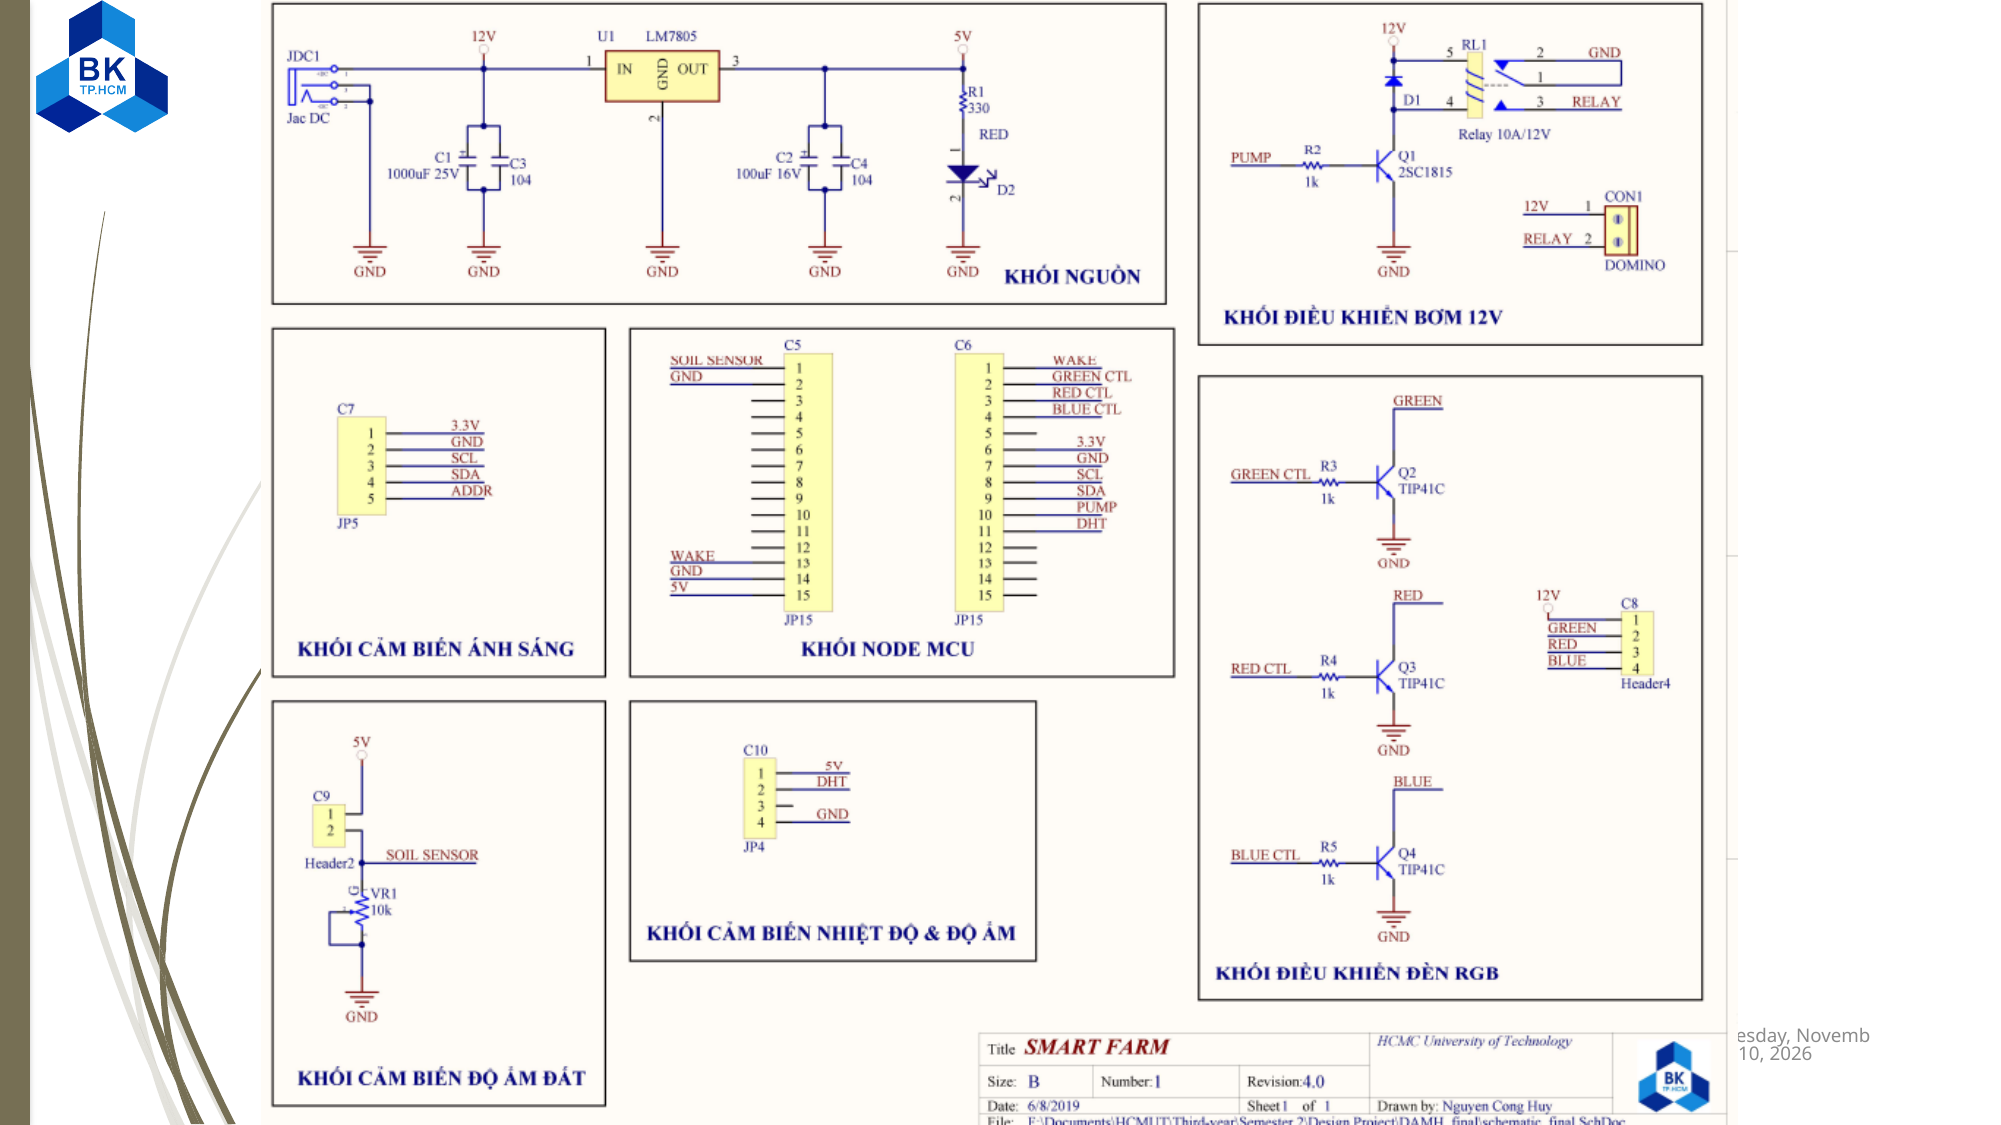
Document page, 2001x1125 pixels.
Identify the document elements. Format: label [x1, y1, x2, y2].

picture [261, 0, 1739, 1125]
slide_number [1742, 1005, 1888, 1067]
picture [36, 0, 168, 133]
